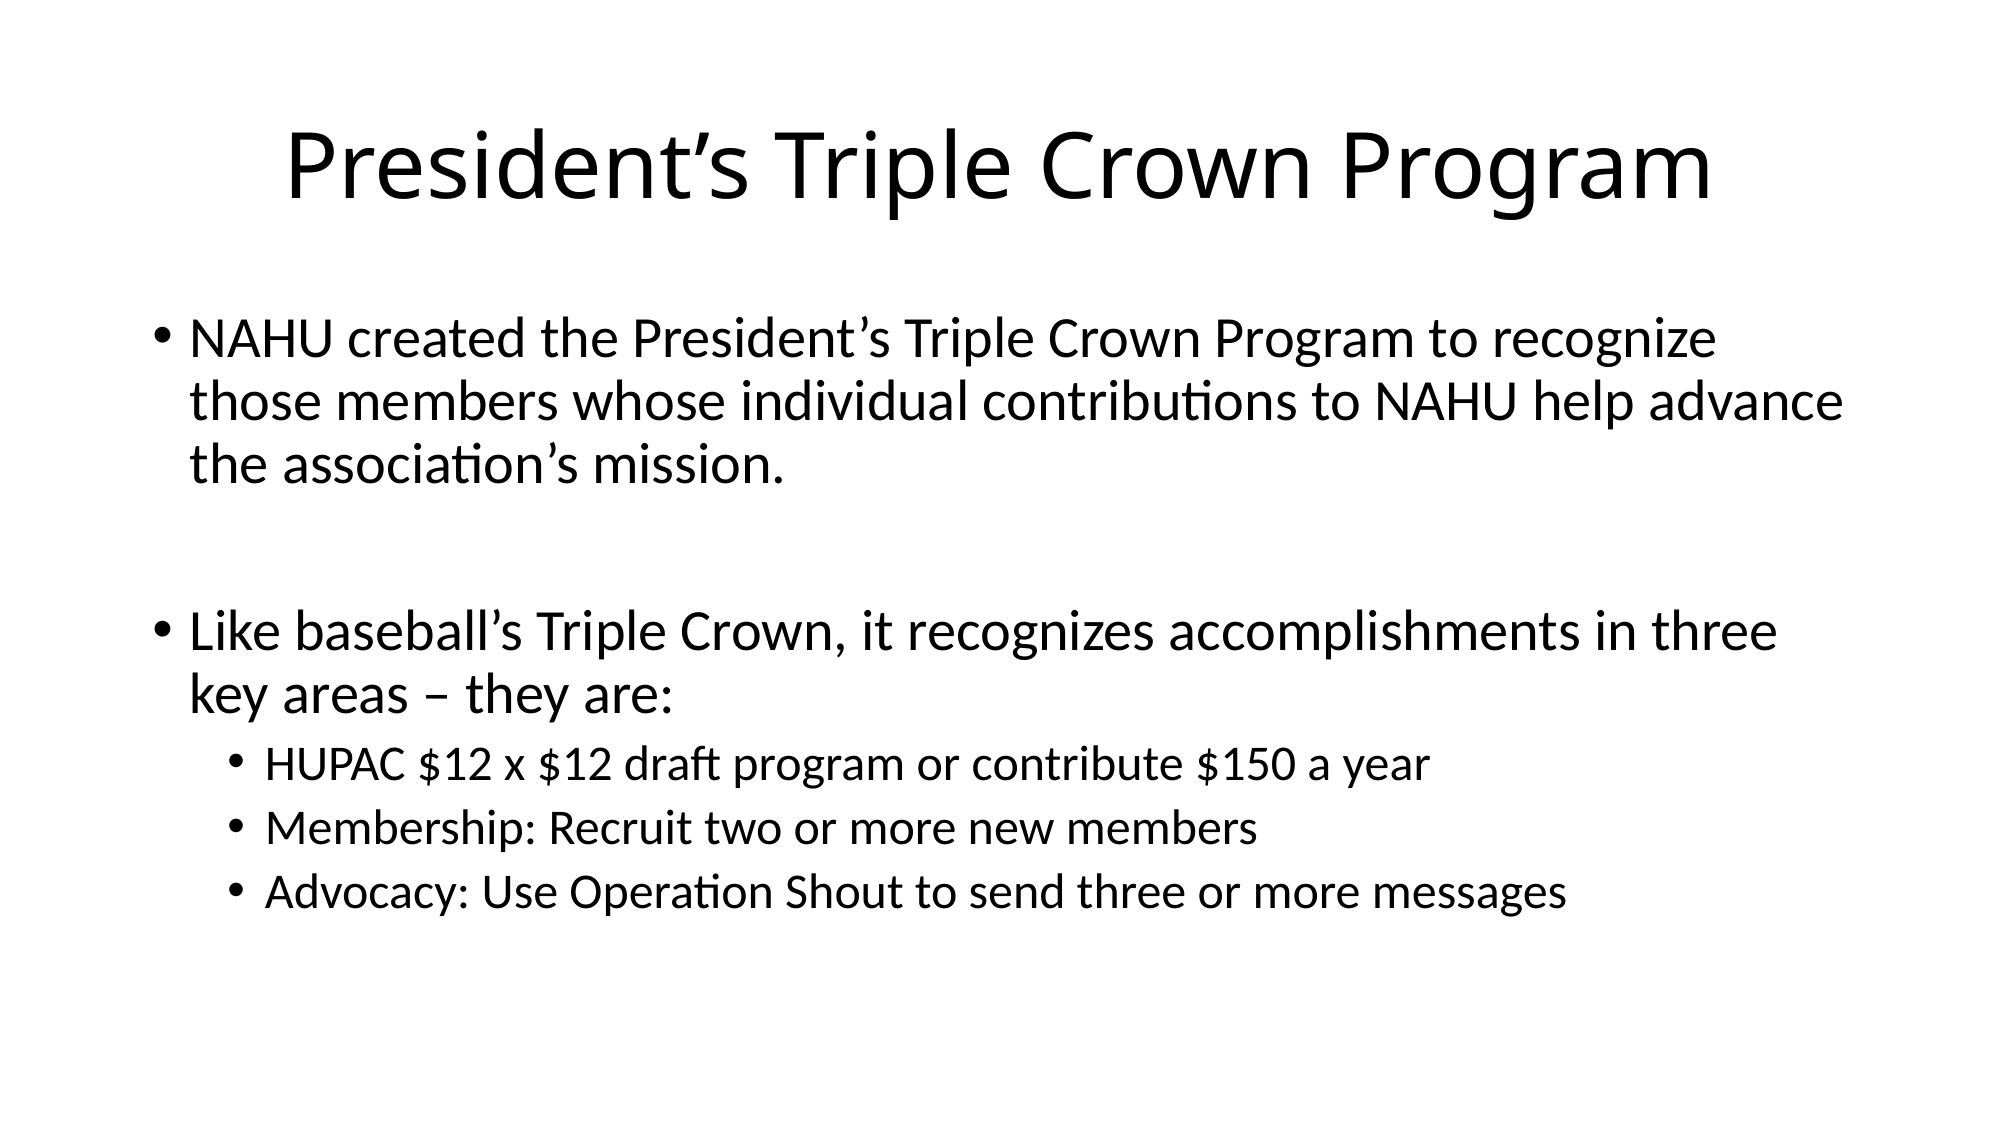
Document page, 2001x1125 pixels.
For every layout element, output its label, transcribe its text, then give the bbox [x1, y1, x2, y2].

title President’s Triple Crown Program [137, 59, 1863, 278]
list NAHU created the President’s Triple Crown Program to recognize those members whose individual contributions to NAHU help advance the association’s mission. Like baseball’s Triple Crown, it recognizes accomplishments in three key areas – they are: HUPAC $12 x $12 draft program or contribute $150 a year Membership: Recruit two or more new members Advocacy: Use Operation Shout to send three or more messages [137, 299, 1863, 1014]
